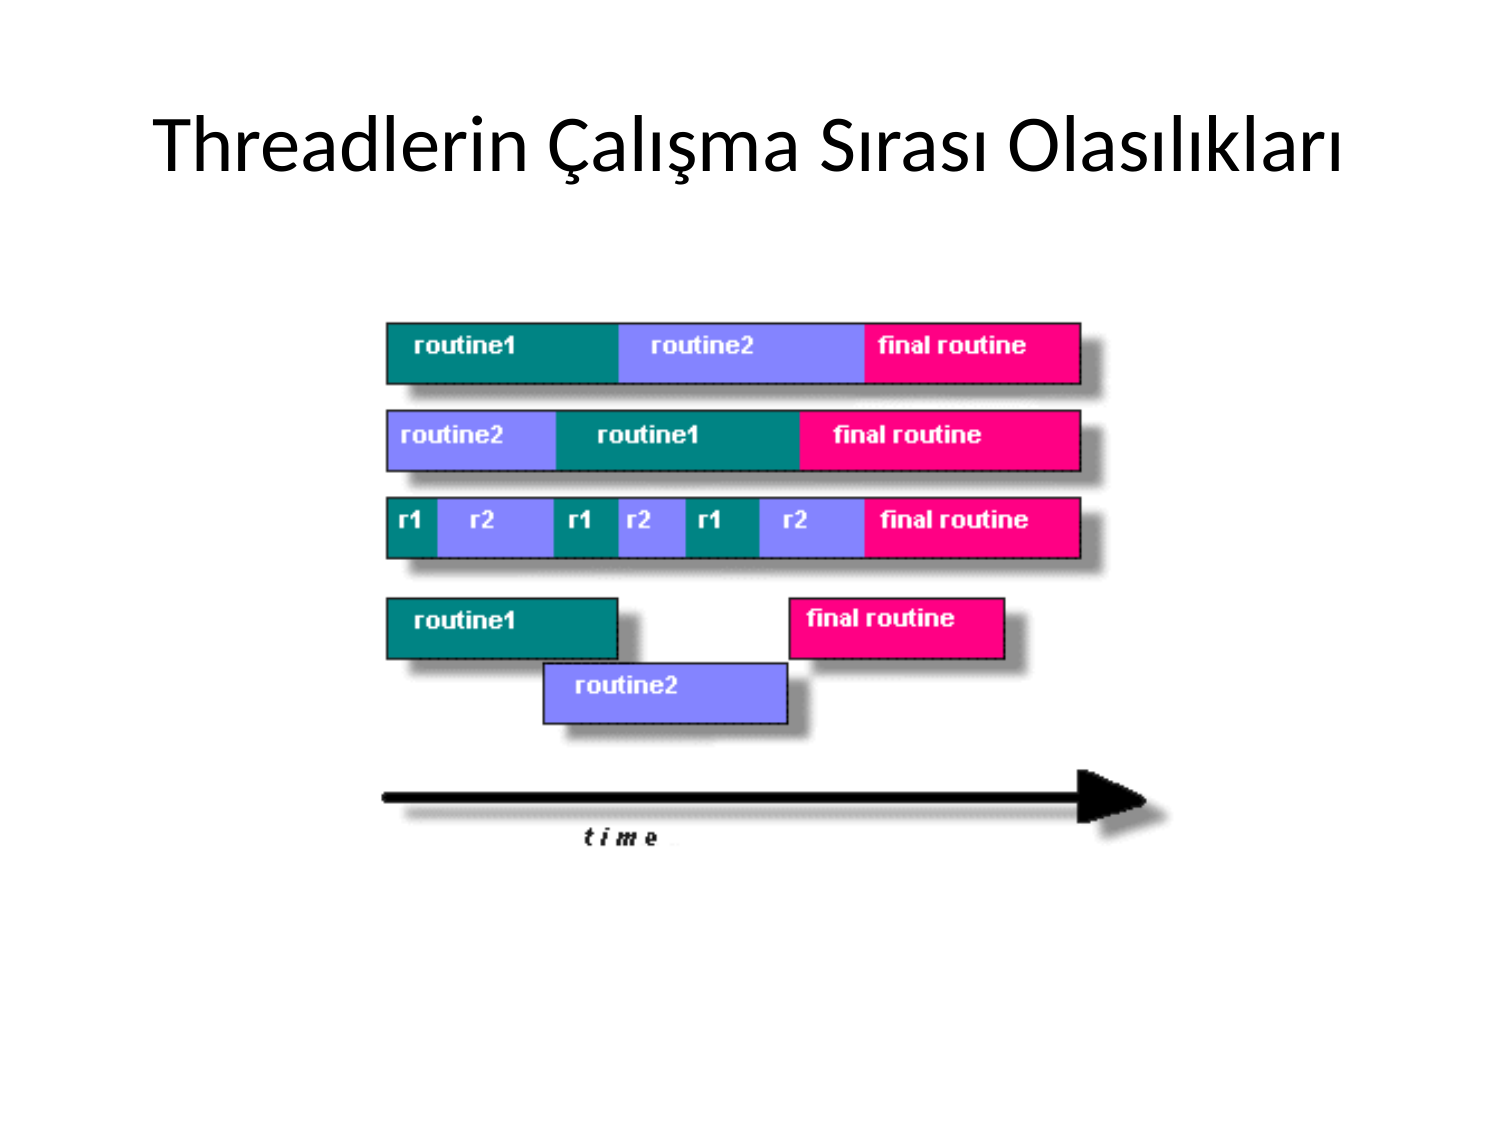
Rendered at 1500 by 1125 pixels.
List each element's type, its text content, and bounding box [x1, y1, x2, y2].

title Threadlerin Çalışma Sırası Olasılıkları [75, 45, 1425, 233]
picture [371, 314, 1176, 882]
